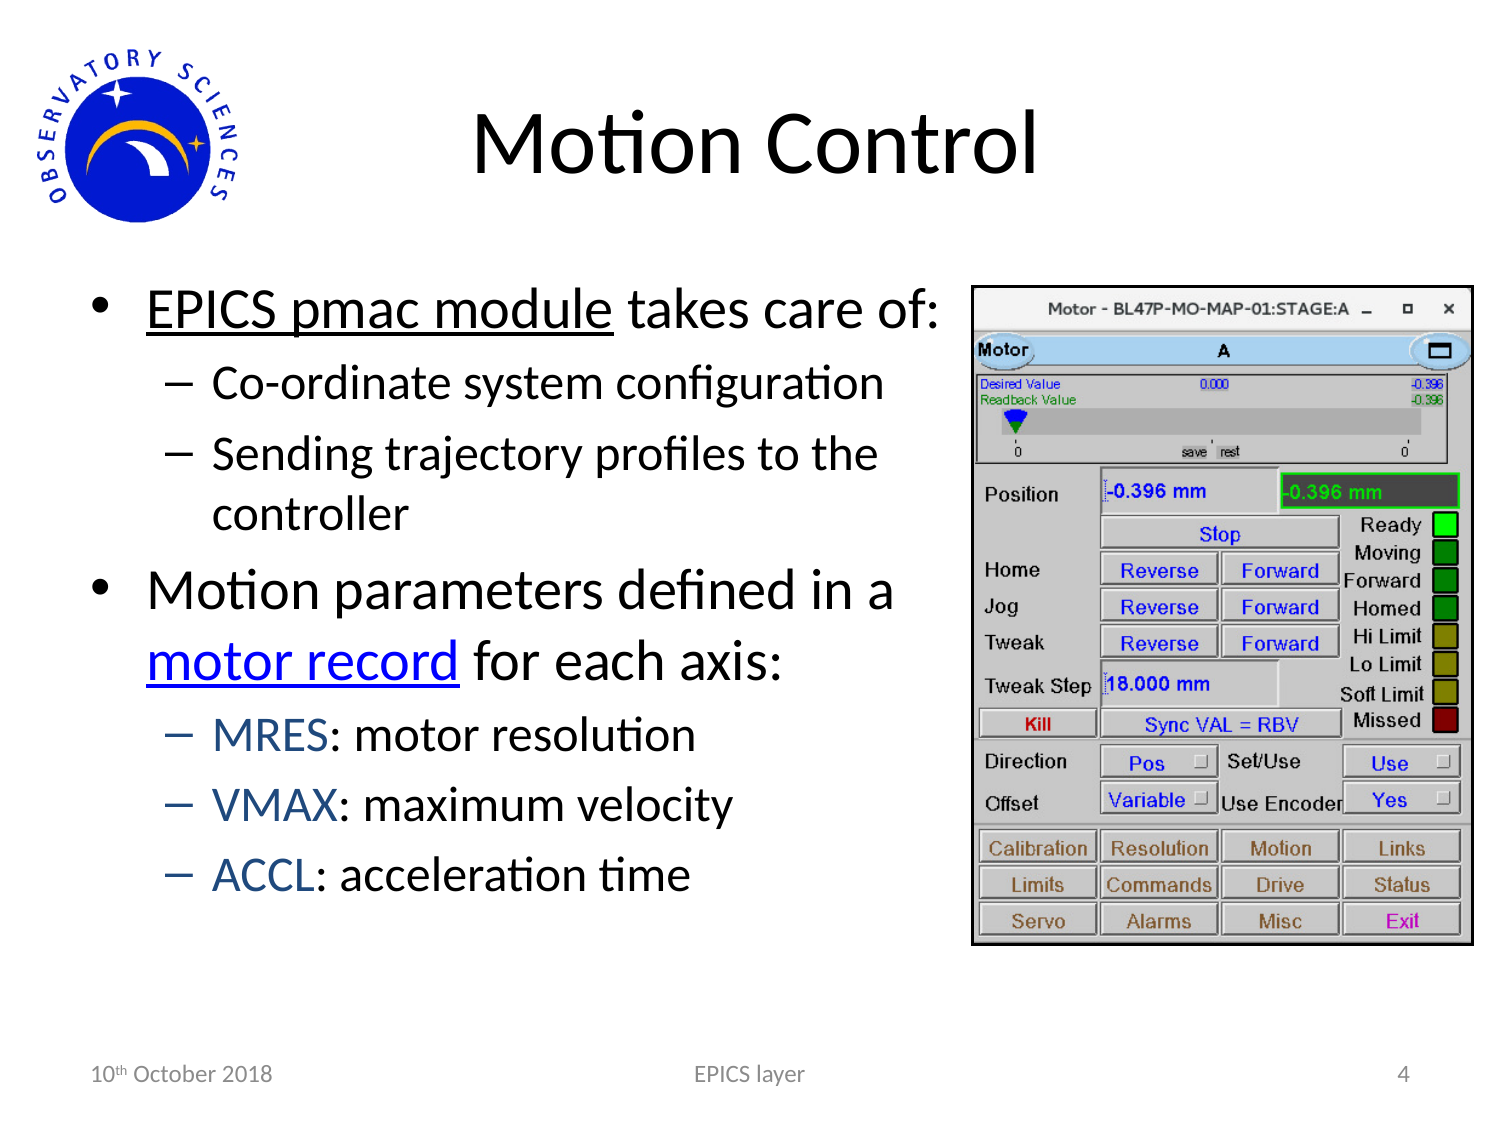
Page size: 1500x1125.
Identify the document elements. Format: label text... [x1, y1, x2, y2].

footer EPICS layer [512, 1042, 988, 1103]
title Motion Control [253, 42, 1258, 231]
picture [974, 287, 1471, 943]
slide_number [75, 1042, 425, 1103]
list EPICS pmac module takes care of: Co-ordinate system configuration Sending trajectory profiles to the controller Motion parameters defined in a motor record for each axis: MRES: motor resolution VMAX: maximum velocity ACCL: acceleration time [75, 262, 1010, 1005]
slide_number 4 [1074, 1042, 1425, 1103]
picture [37, 49, 238, 223]
